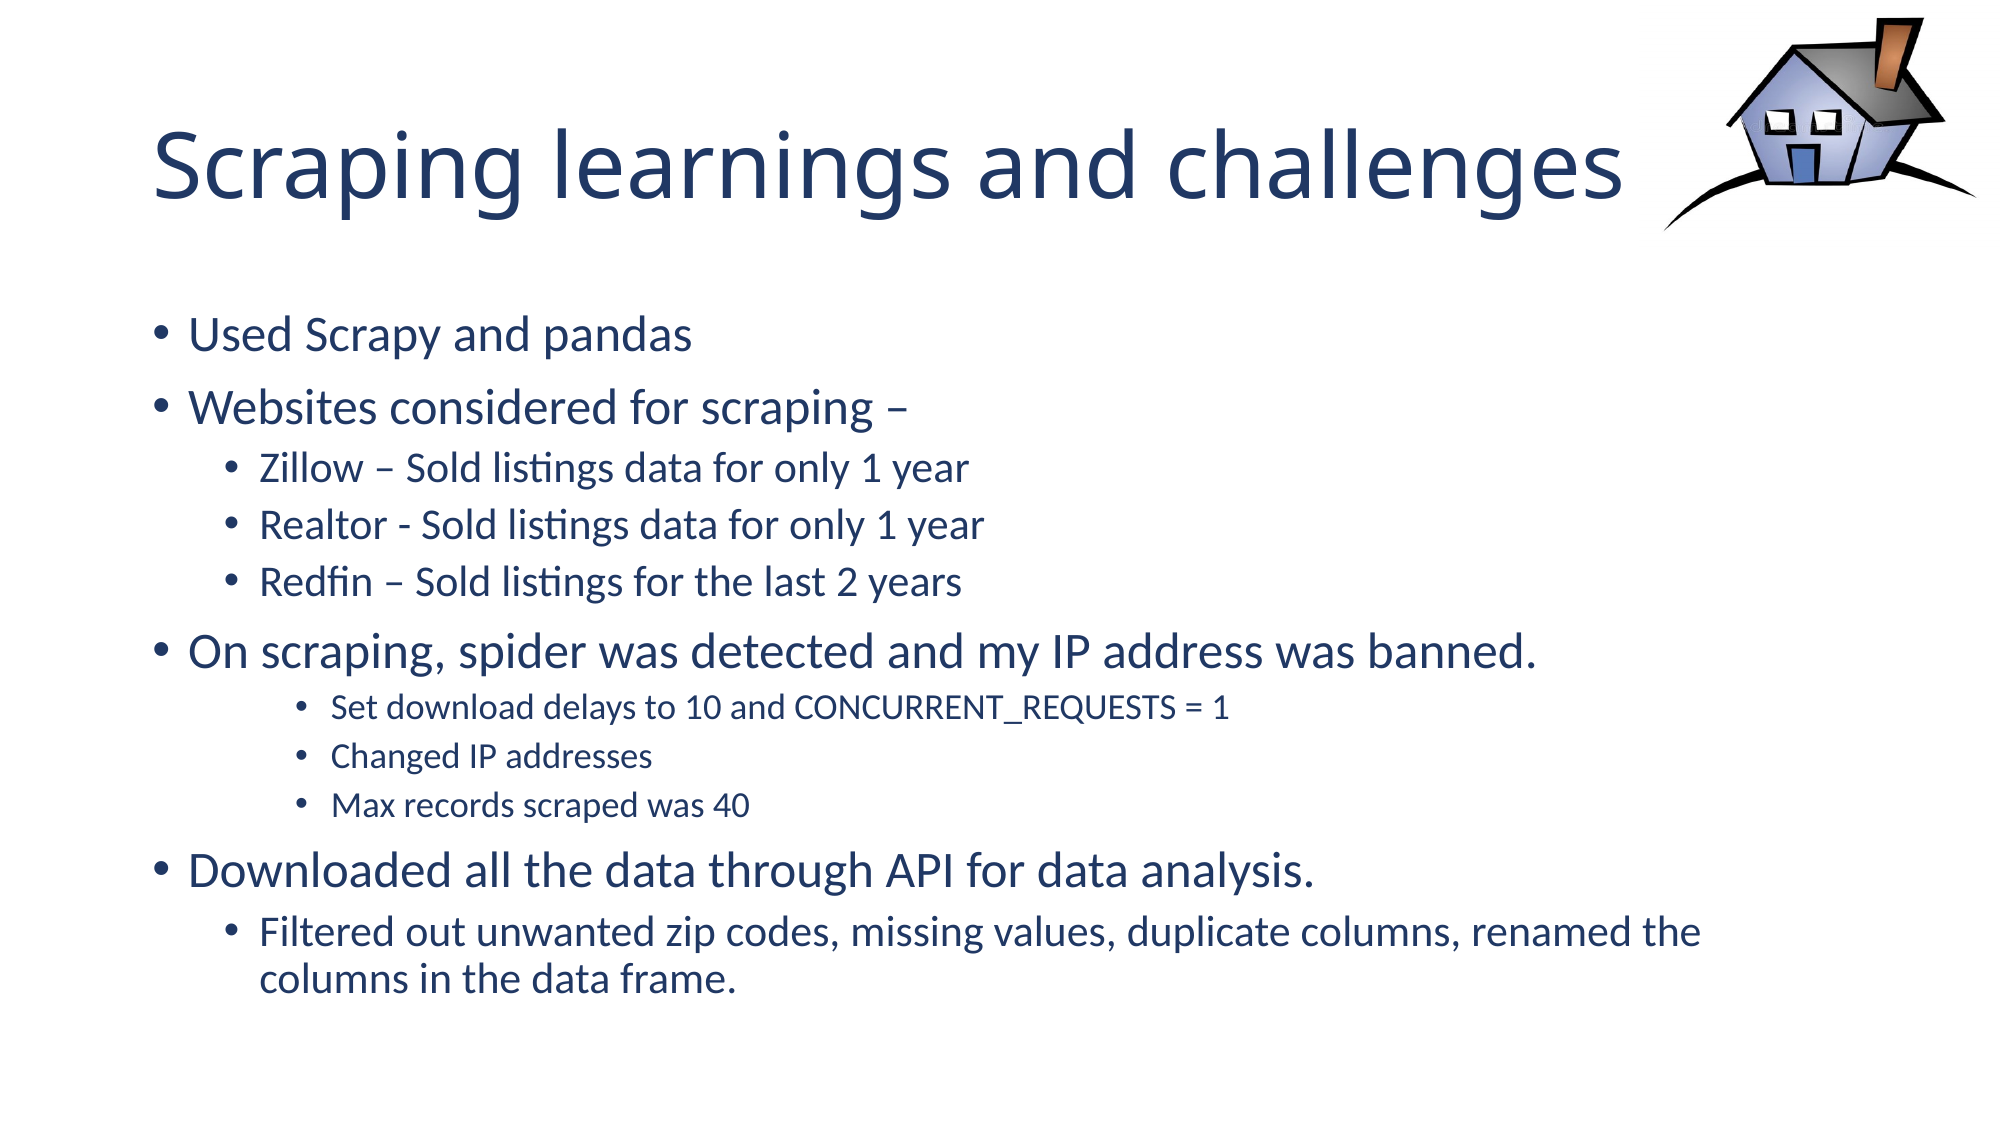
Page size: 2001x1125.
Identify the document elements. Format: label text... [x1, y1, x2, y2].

title Scraping learnings and challenges [137, 59, 1863, 278]
picture [1639, 0, 2000, 247]
list Used Scrapy and pandas Websites considered for scraping – Zillow – Sold listings data for only 1 year Realtor - Sold listings data for only 1 year Redfin – Sold listings for the last 2 years On scraping, spider was detected and my IP address was banned. Set download delays to 10 and CONCURRENT_REQUESTS = 1 Changed IP addresses Max records scraped was 40 Downloaded all the data through API for data analysis. Filtered out unwanted zip codes, missing values, duplicate columns, renamed the columns in the data frame. [137, 299, 1863, 1014]
